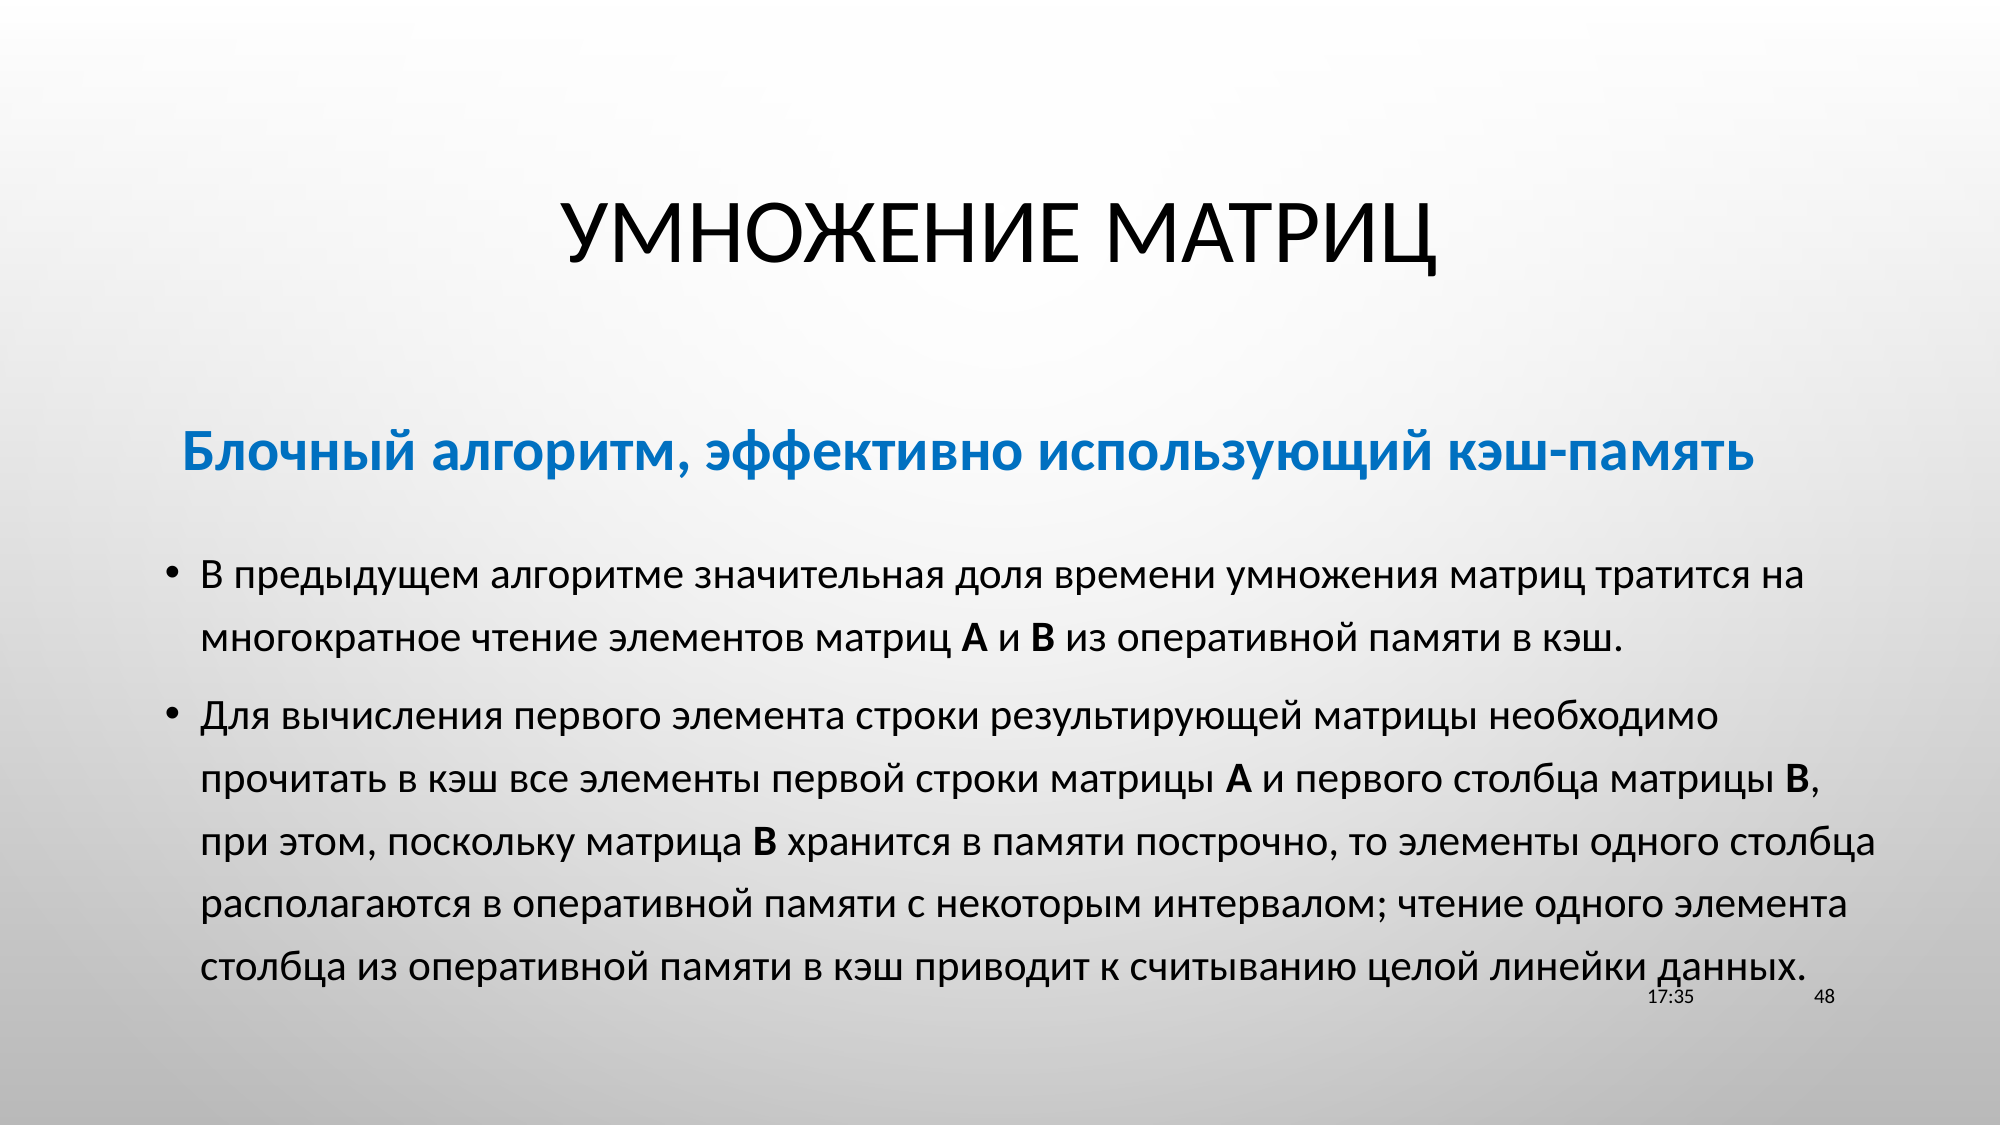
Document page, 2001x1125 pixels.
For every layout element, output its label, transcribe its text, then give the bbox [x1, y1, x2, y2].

slide_number 48 [1724, 965, 1851, 1025]
picture [0, 0, 2000, 1125]
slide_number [1259, 965, 1710, 1025]
list Блочный алгоритм, эффективно использующий кэш-память В предыдущем алгоритме значительная доля времени умножения матриц тратится на многократное чтение элементов матриц A и B из оперативной памяти в кэш. Для вычисления первого элемента строки результирующей матрицы необходимо прочитать в кэш все элементы первой строки матрицы A и первого столбца матрицы B, при этом, поскольку матрица B хранится в памяти построчно, то элементы одного столбца располагаются в оперативной памяти с некоторым интервалом; чтение одного элемента столбца из оперативной памяти в кэш приводит к считыванию целой линейки данных. [149, 388, 1910, 1025]
title Умножение матриц [149, 101, 1851, 364]
